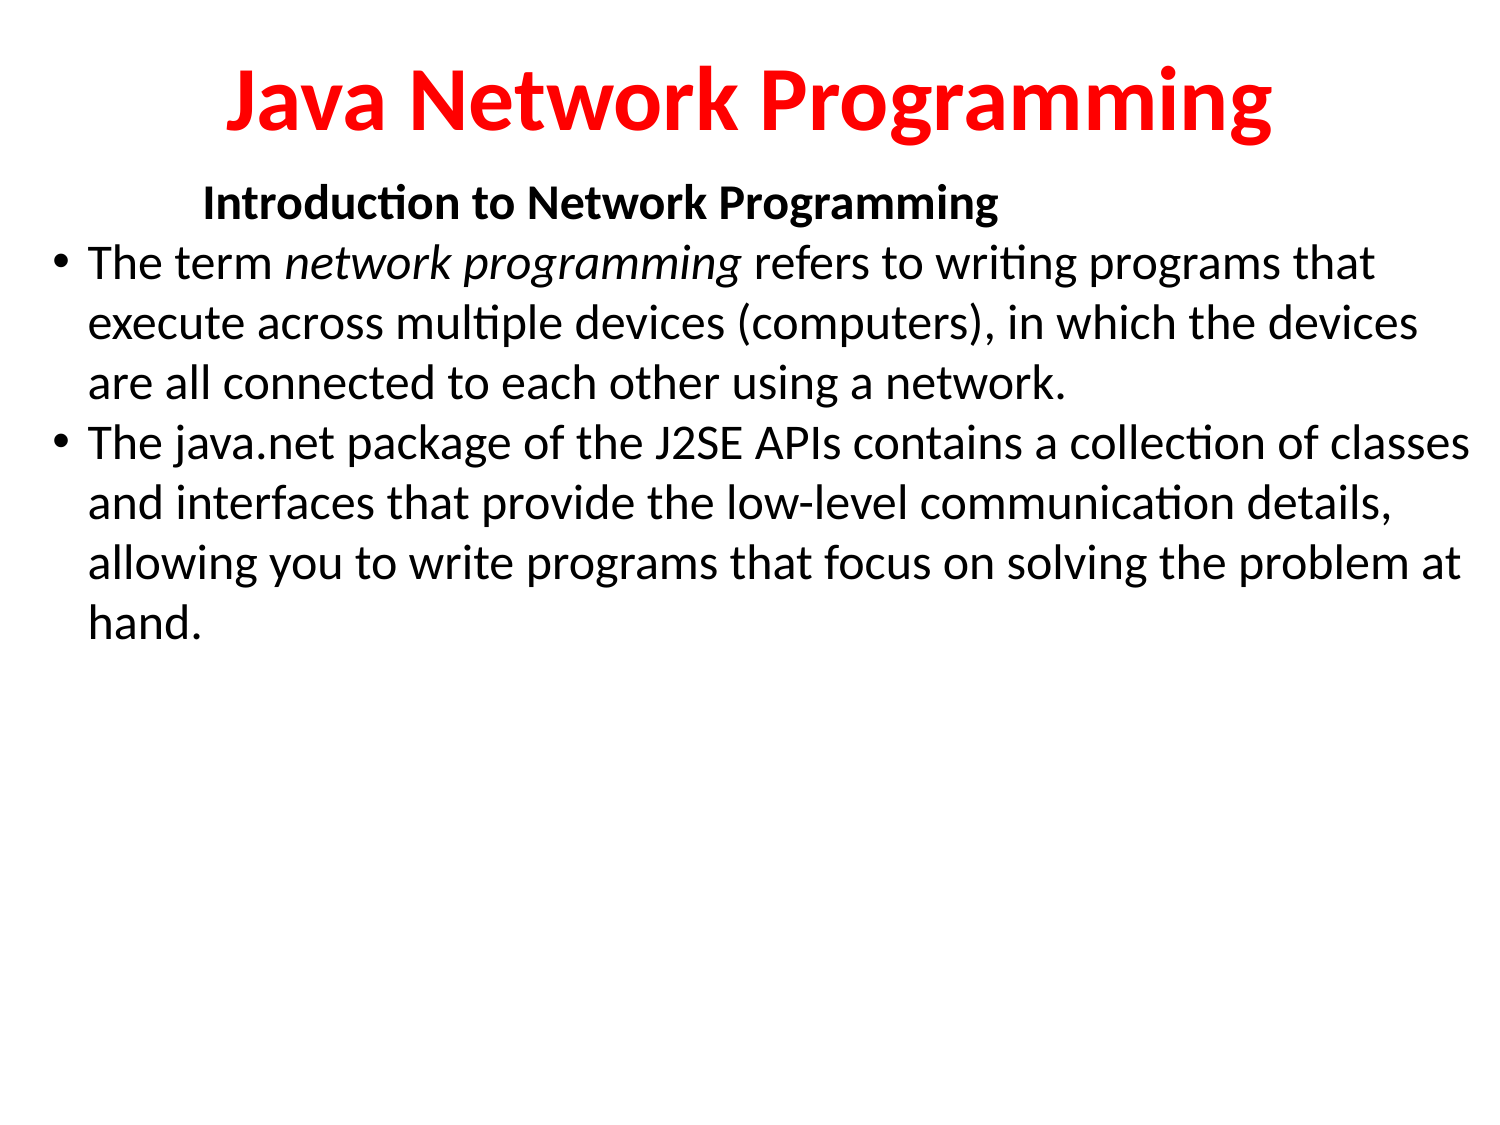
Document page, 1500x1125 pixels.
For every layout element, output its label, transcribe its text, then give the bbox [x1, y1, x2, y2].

text_box Java Network Programming [75, 0, 1425, 162]
text_box Introduction to Network Programming The term network programming refers to writing programs that execute across multiple devices (computers), in which the devices are all connected to each other using a network. The java.net package of the J2SE APIs contains a collection of classes and interfaces that provide the low-level communication details, allowing you to write programs that focus on solving the problem at hand. [37, 162, 1500, 1113]
